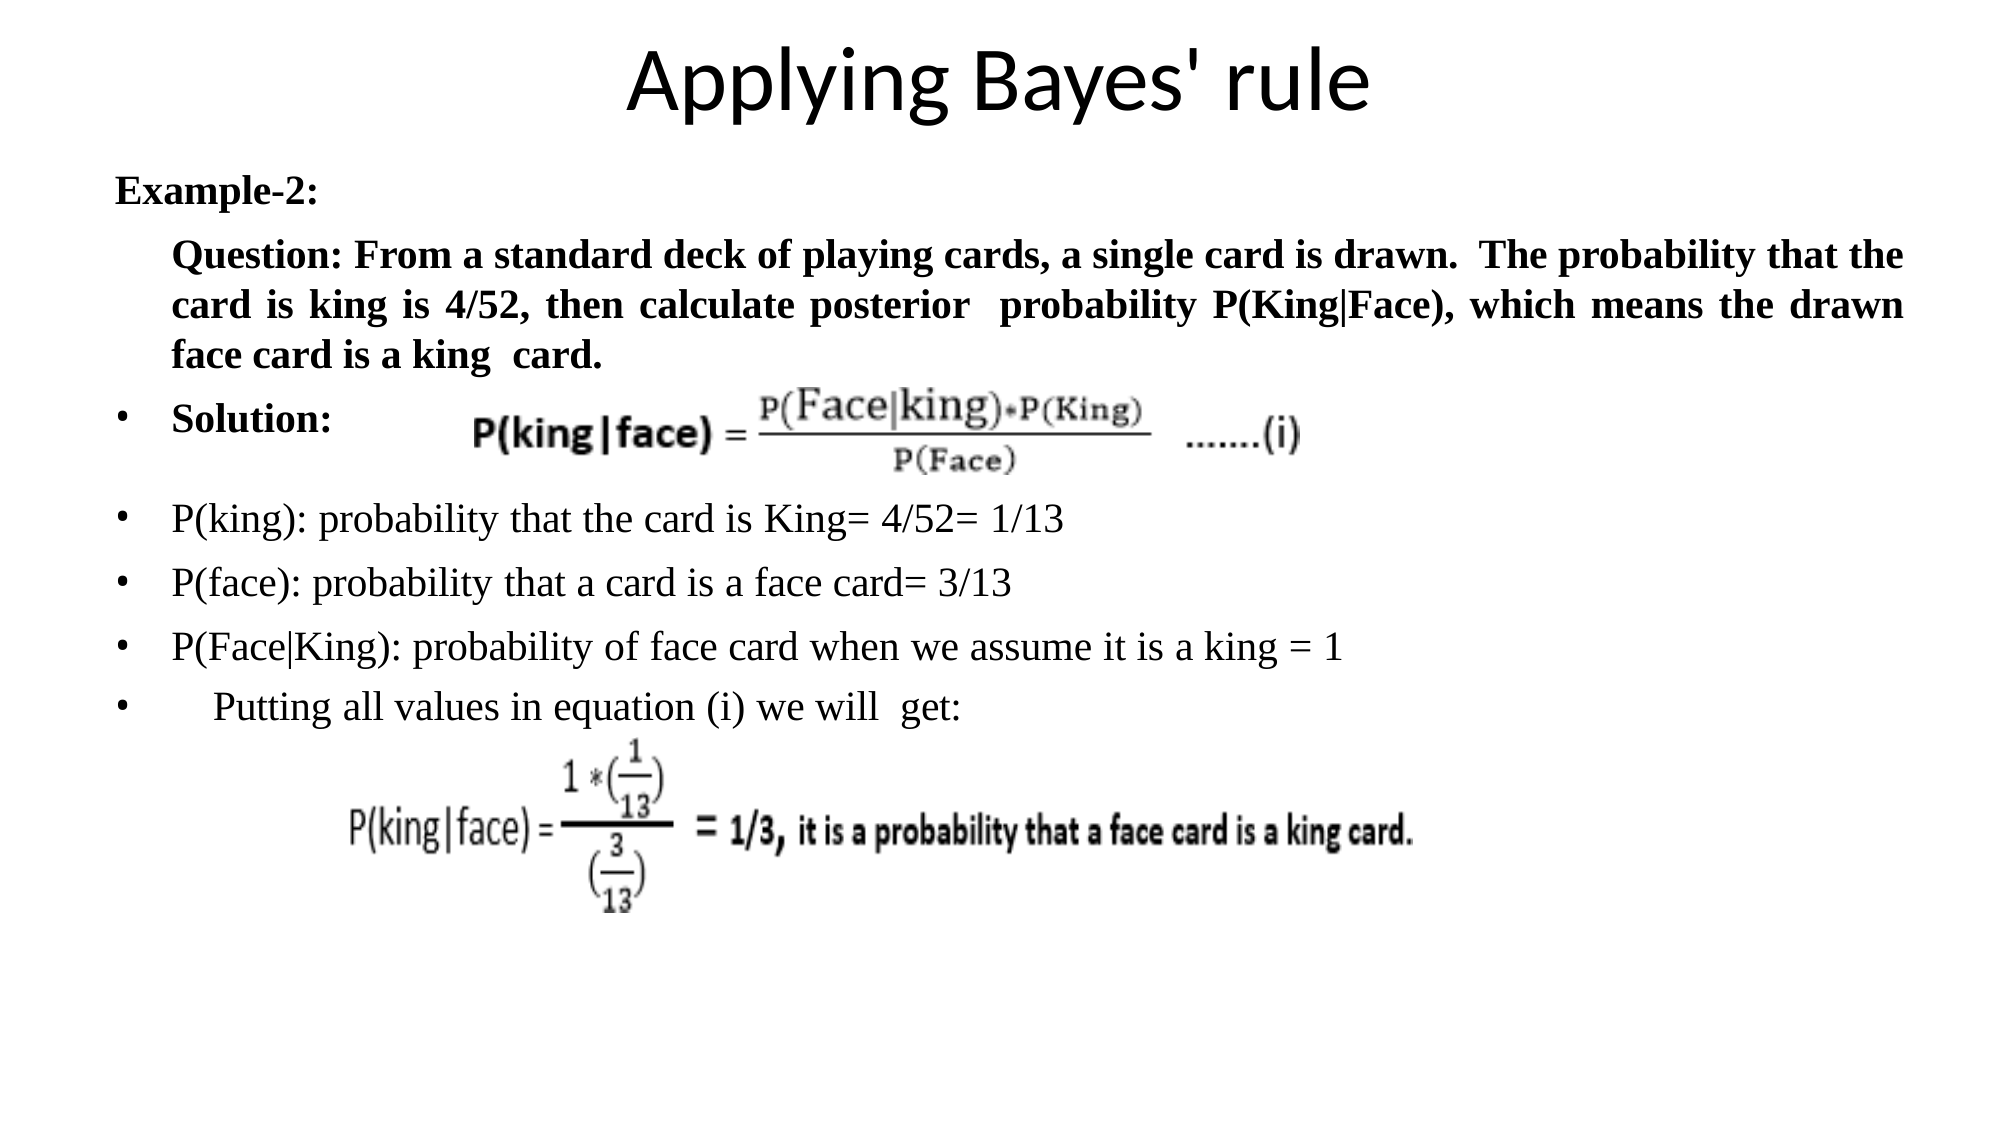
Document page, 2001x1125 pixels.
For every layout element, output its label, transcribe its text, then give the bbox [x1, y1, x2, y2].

picture [474, 387, 1301, 476]
picture [349, 737, 1413, 913]
title Applying Bayes' rule [624, 16, 1377, 146]
text_box Example-2: Question: From a standard deck of playing cards, a single card is drawn. The probability that the card is king is 4/52, then calculate posterior probability P(King|Face), which means the drawn face card is a king card. Solution: P(king): probability that the card is King= 4/52= 1/13 P(face): probability that a card is a face card= 3/13 P(Face|King): probability of face card when we assume it is a king = 1 Putting all values in equation (i) we will get: [112, 146, 1905, 729]
